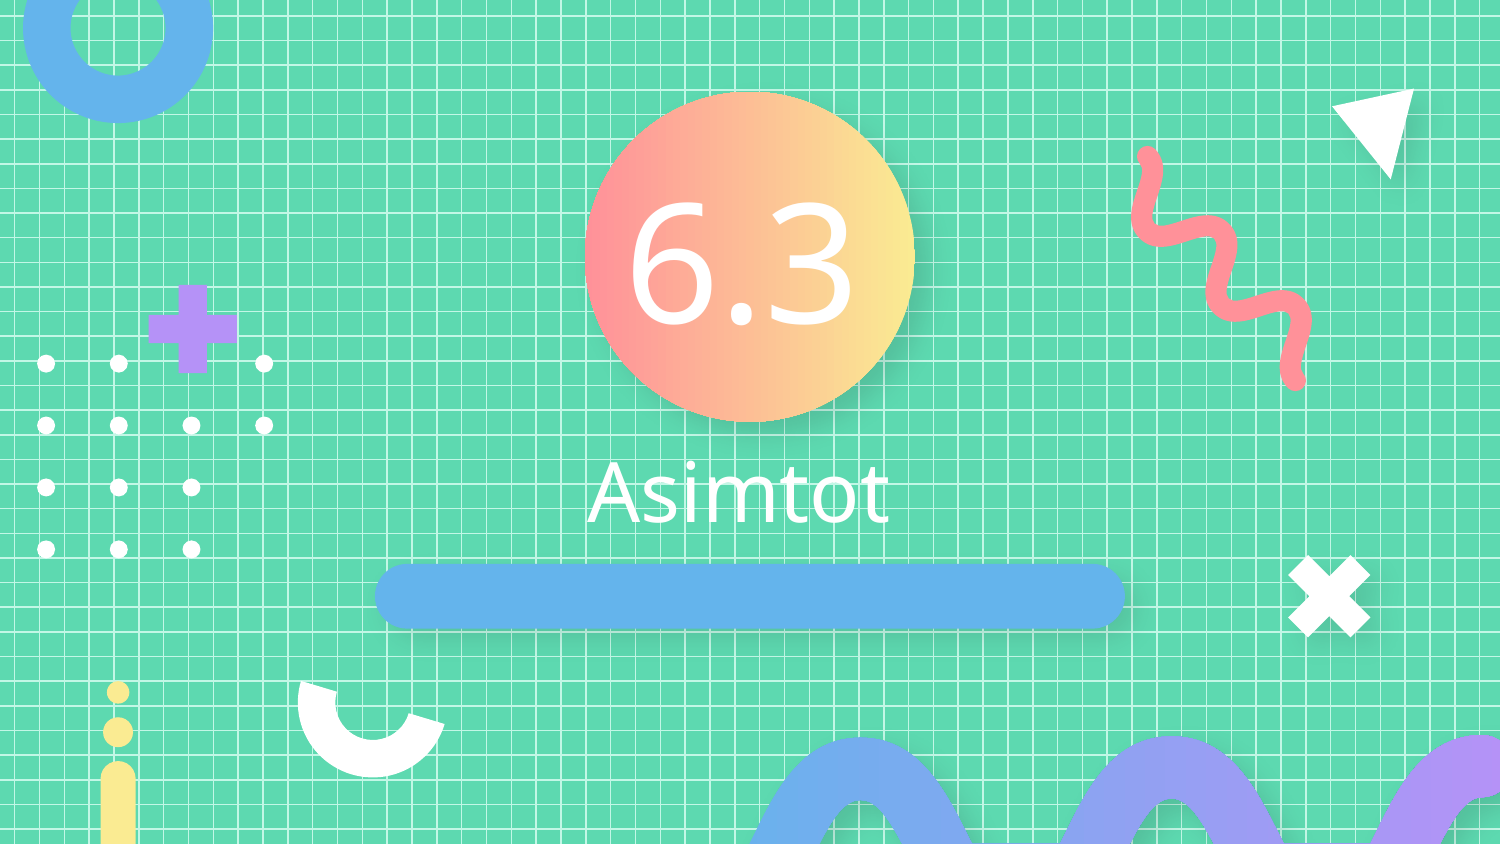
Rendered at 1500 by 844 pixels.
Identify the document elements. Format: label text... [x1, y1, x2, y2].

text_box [36, 268, 274, 559]
text_box [374, 563, 1125, 629]
title Asimtot [277, 420, 1314, 559]
title 6.3 [607, 181, 878, 332]
text_box [584, 91, 915, 420]
